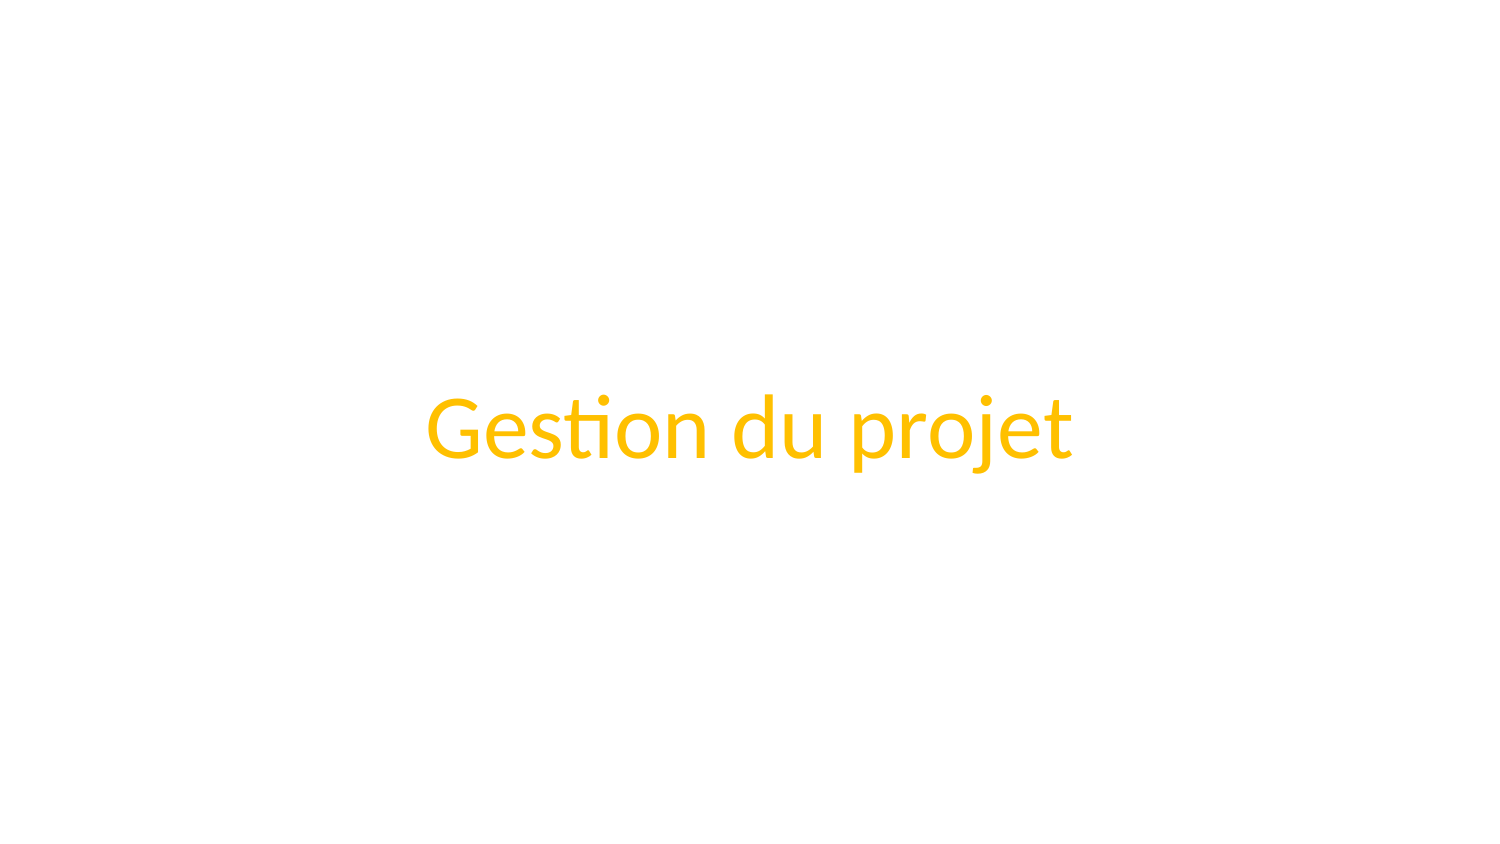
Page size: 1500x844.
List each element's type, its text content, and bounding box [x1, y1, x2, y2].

title Gestion du projet [401, 351, 1099, 493]
